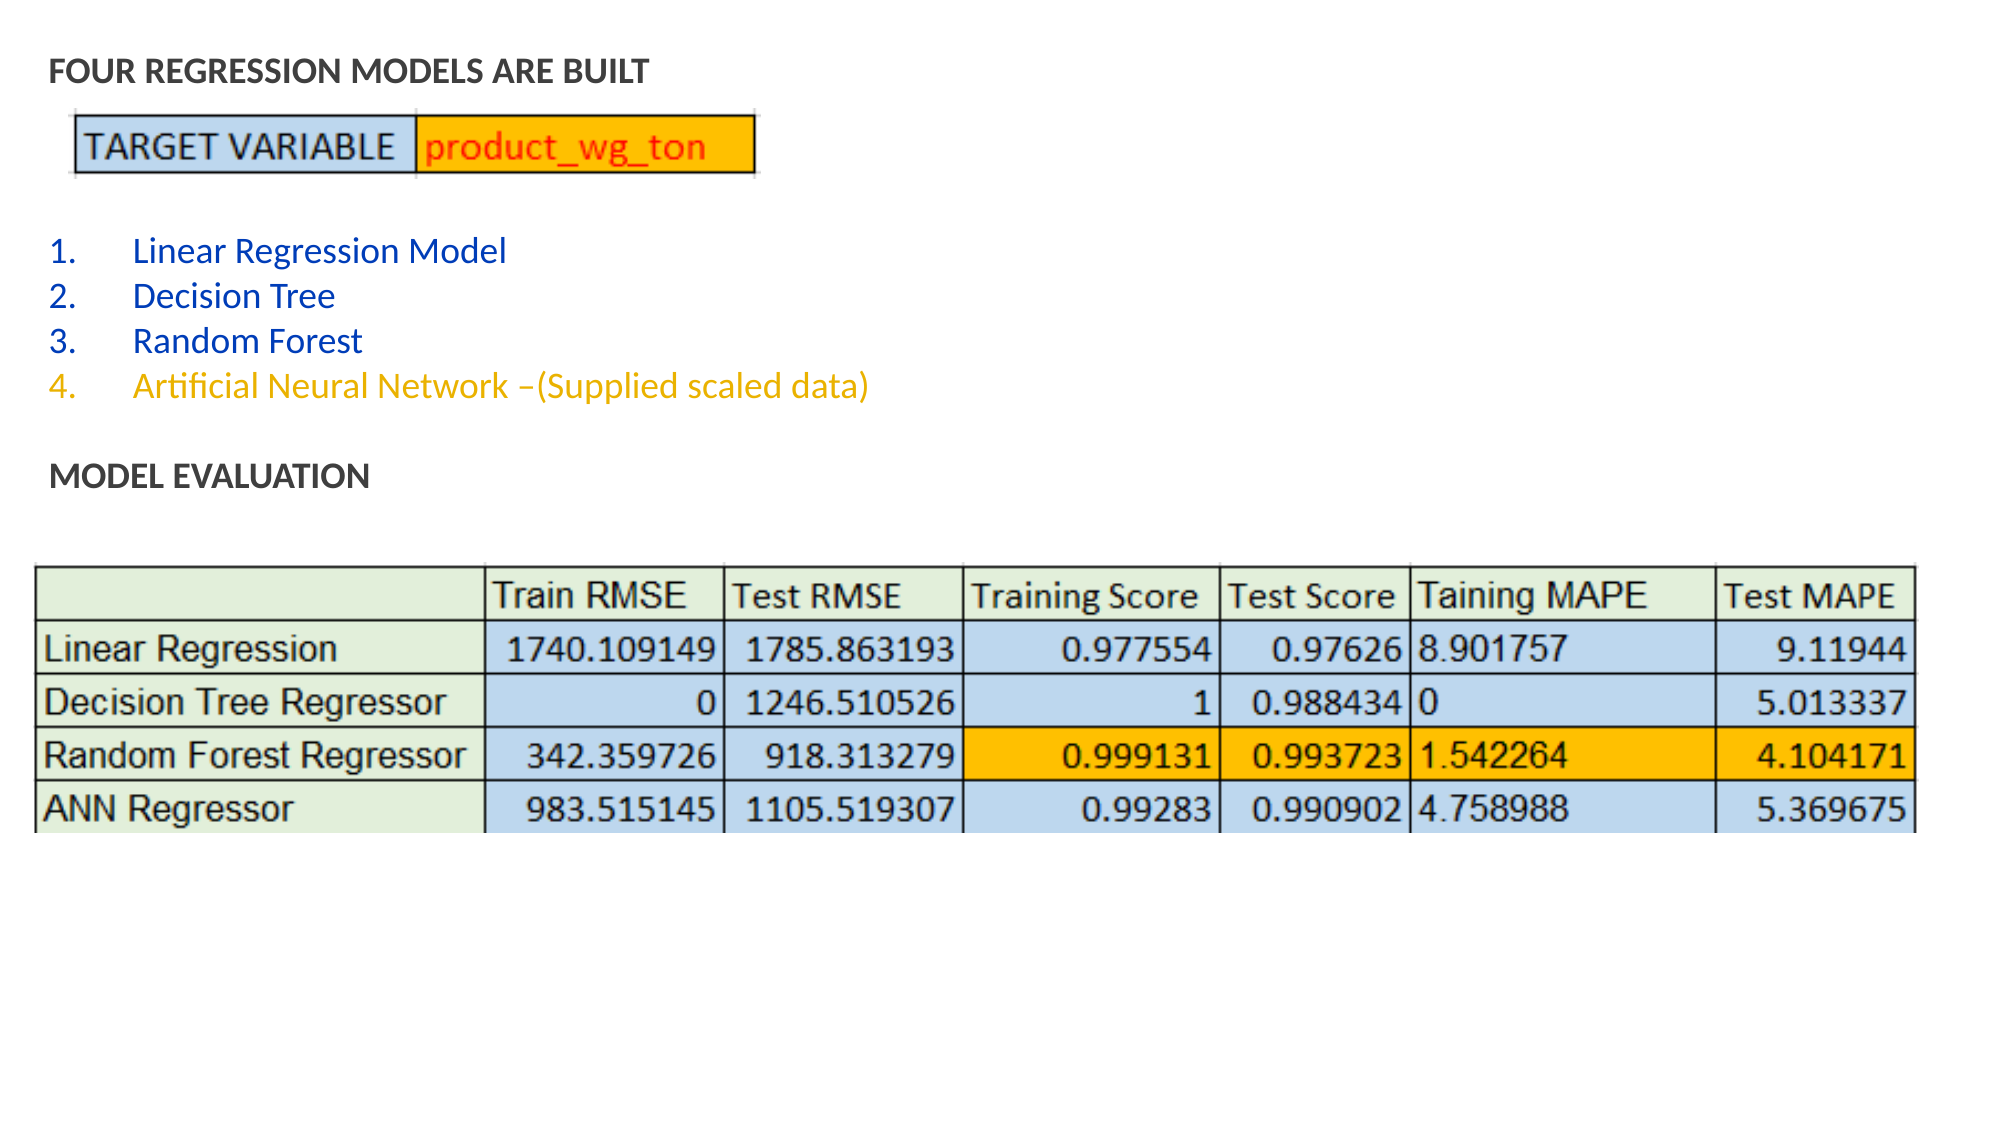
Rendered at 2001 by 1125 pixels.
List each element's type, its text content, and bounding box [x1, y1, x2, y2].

picture [68, 108, 761, 179]
picture [33, 562, 1919, 833]
text_box FOUR REGRESSION MODELS ARE BUILT Linear Regression Model Decision Tree Random Forest Artificial Neural Network –(Supplied scaled data) MODEL EVALUATION [33, 38, 1953, 593]
